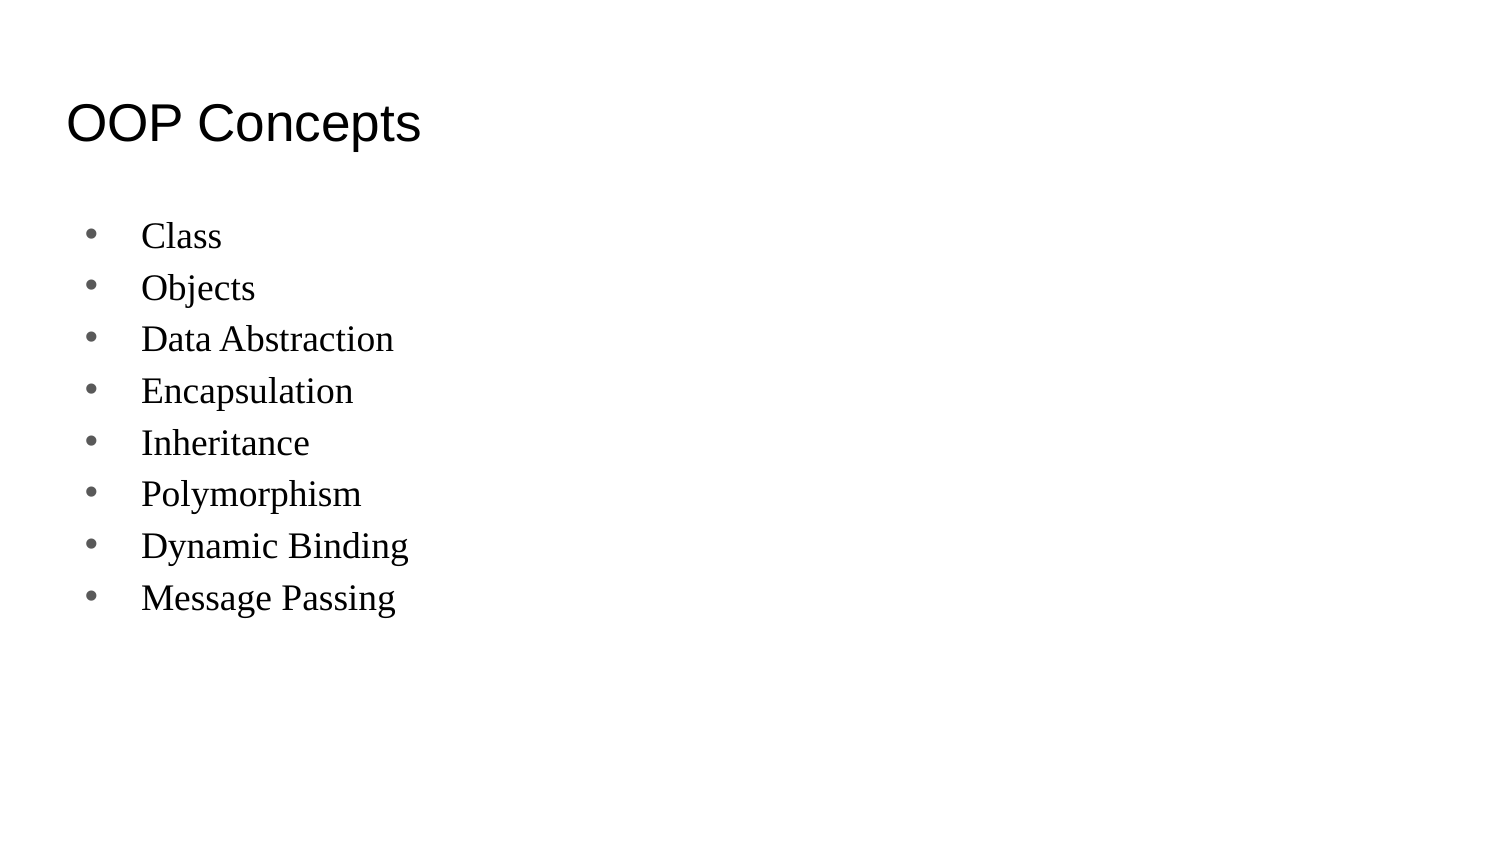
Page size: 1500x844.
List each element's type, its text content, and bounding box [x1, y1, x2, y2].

title OOP Concepts [51, 72, 1449, 167]
list Class Objects Data Abstraction Encapsulation Inheritance Polymorphism Dynamic Binding Message Passing [51, 189, 1449, 750]
